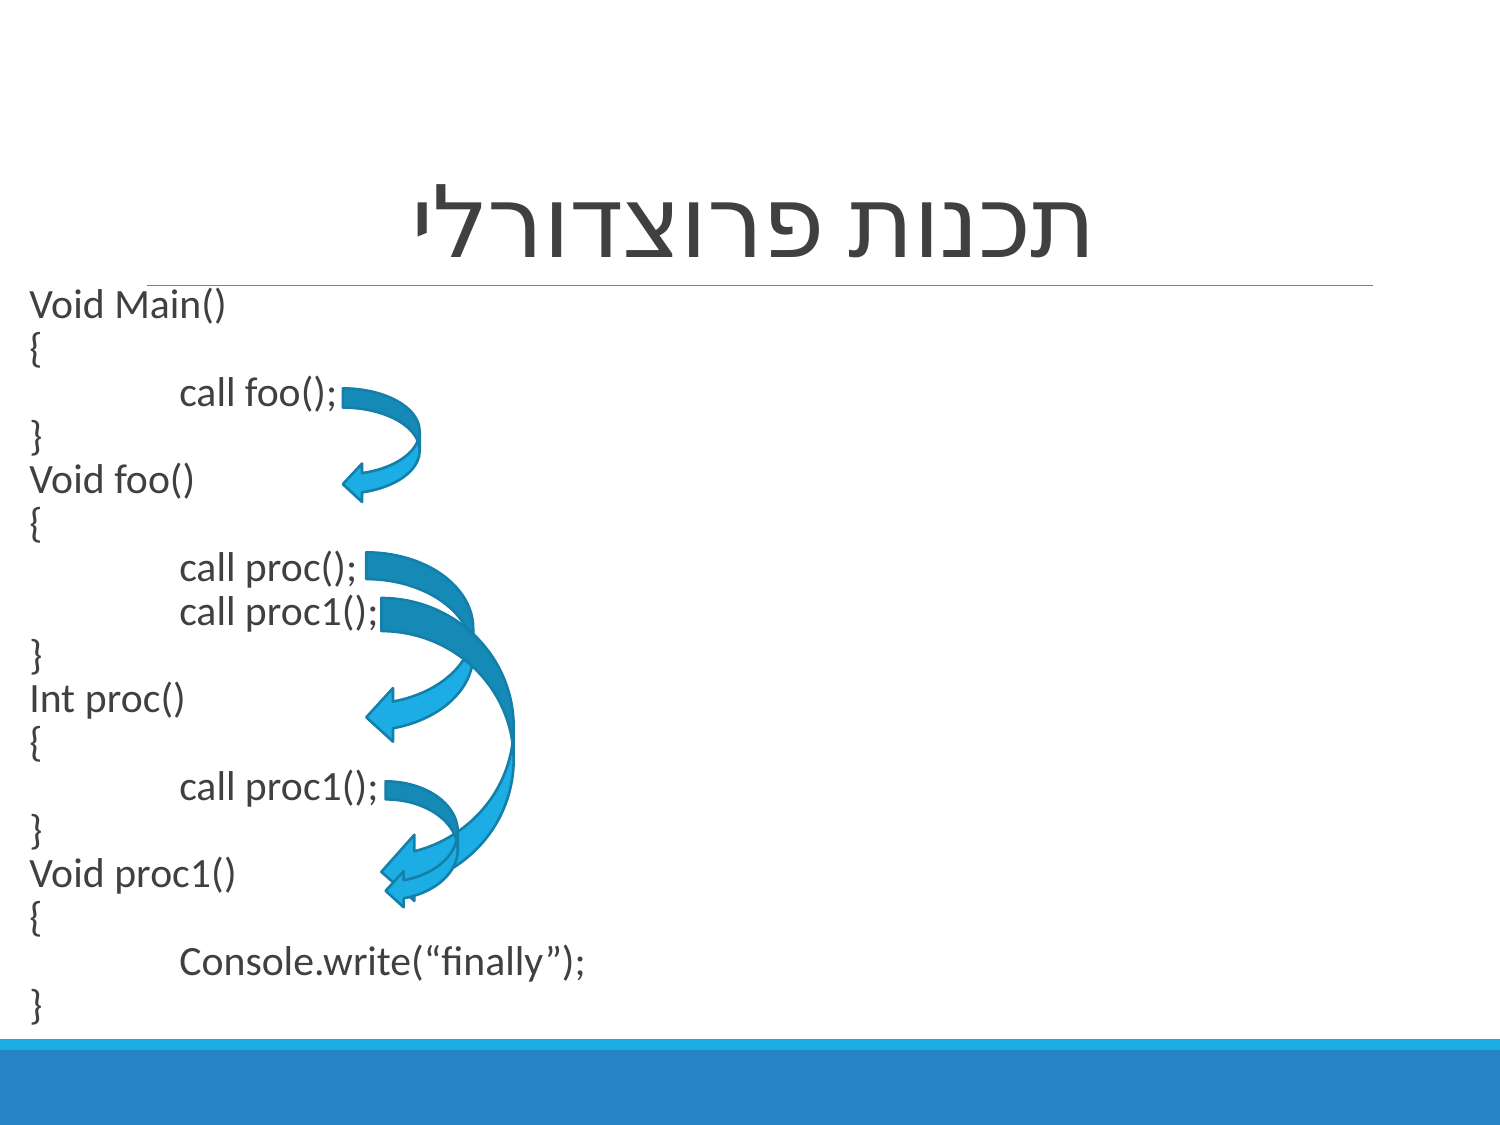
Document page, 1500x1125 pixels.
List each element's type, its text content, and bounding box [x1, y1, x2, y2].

text_box [380, 833, 455, 883]
text_box [365, 660, 473, 743]
text_box [384, 780, 460, 909]
text_box [380, 596, 515, 869]
list Void Main() { call foo(); } Void foo() { call proc(); call proc1(); } Int proc() { call proc1(); } Void proc1() { Console.write(“finally”); } [29, 305, 1267, 1106]
text_box [364, 551, 475, 633]
text_box [341, 387, 422, 504]
title תכנות פרוצדורלי [135, 47, 1373, 285]
